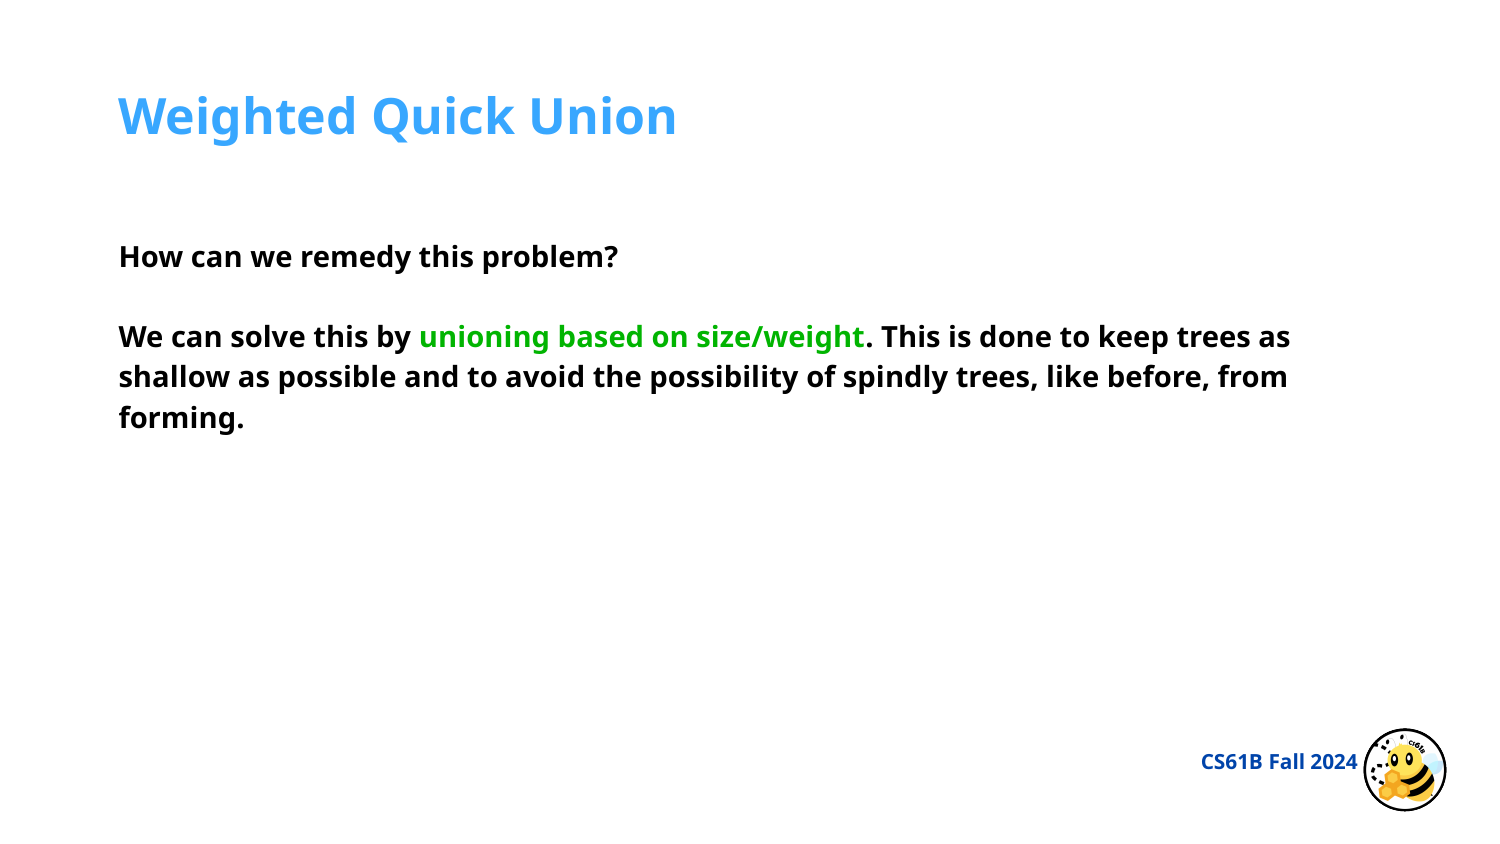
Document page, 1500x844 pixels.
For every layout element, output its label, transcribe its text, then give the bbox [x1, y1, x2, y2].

picture [1363, 728, 1447, 812]
text_box How can we remedy this problem? We can solve this by unioning based on size/weight. This is done to keep trees as shallow as possible and to avoid the possibility of spindly trees, like before, from forming. [103, 218, 1391, 530]
text_box Weighted Quick Union [103, 69, 1176, 160]
